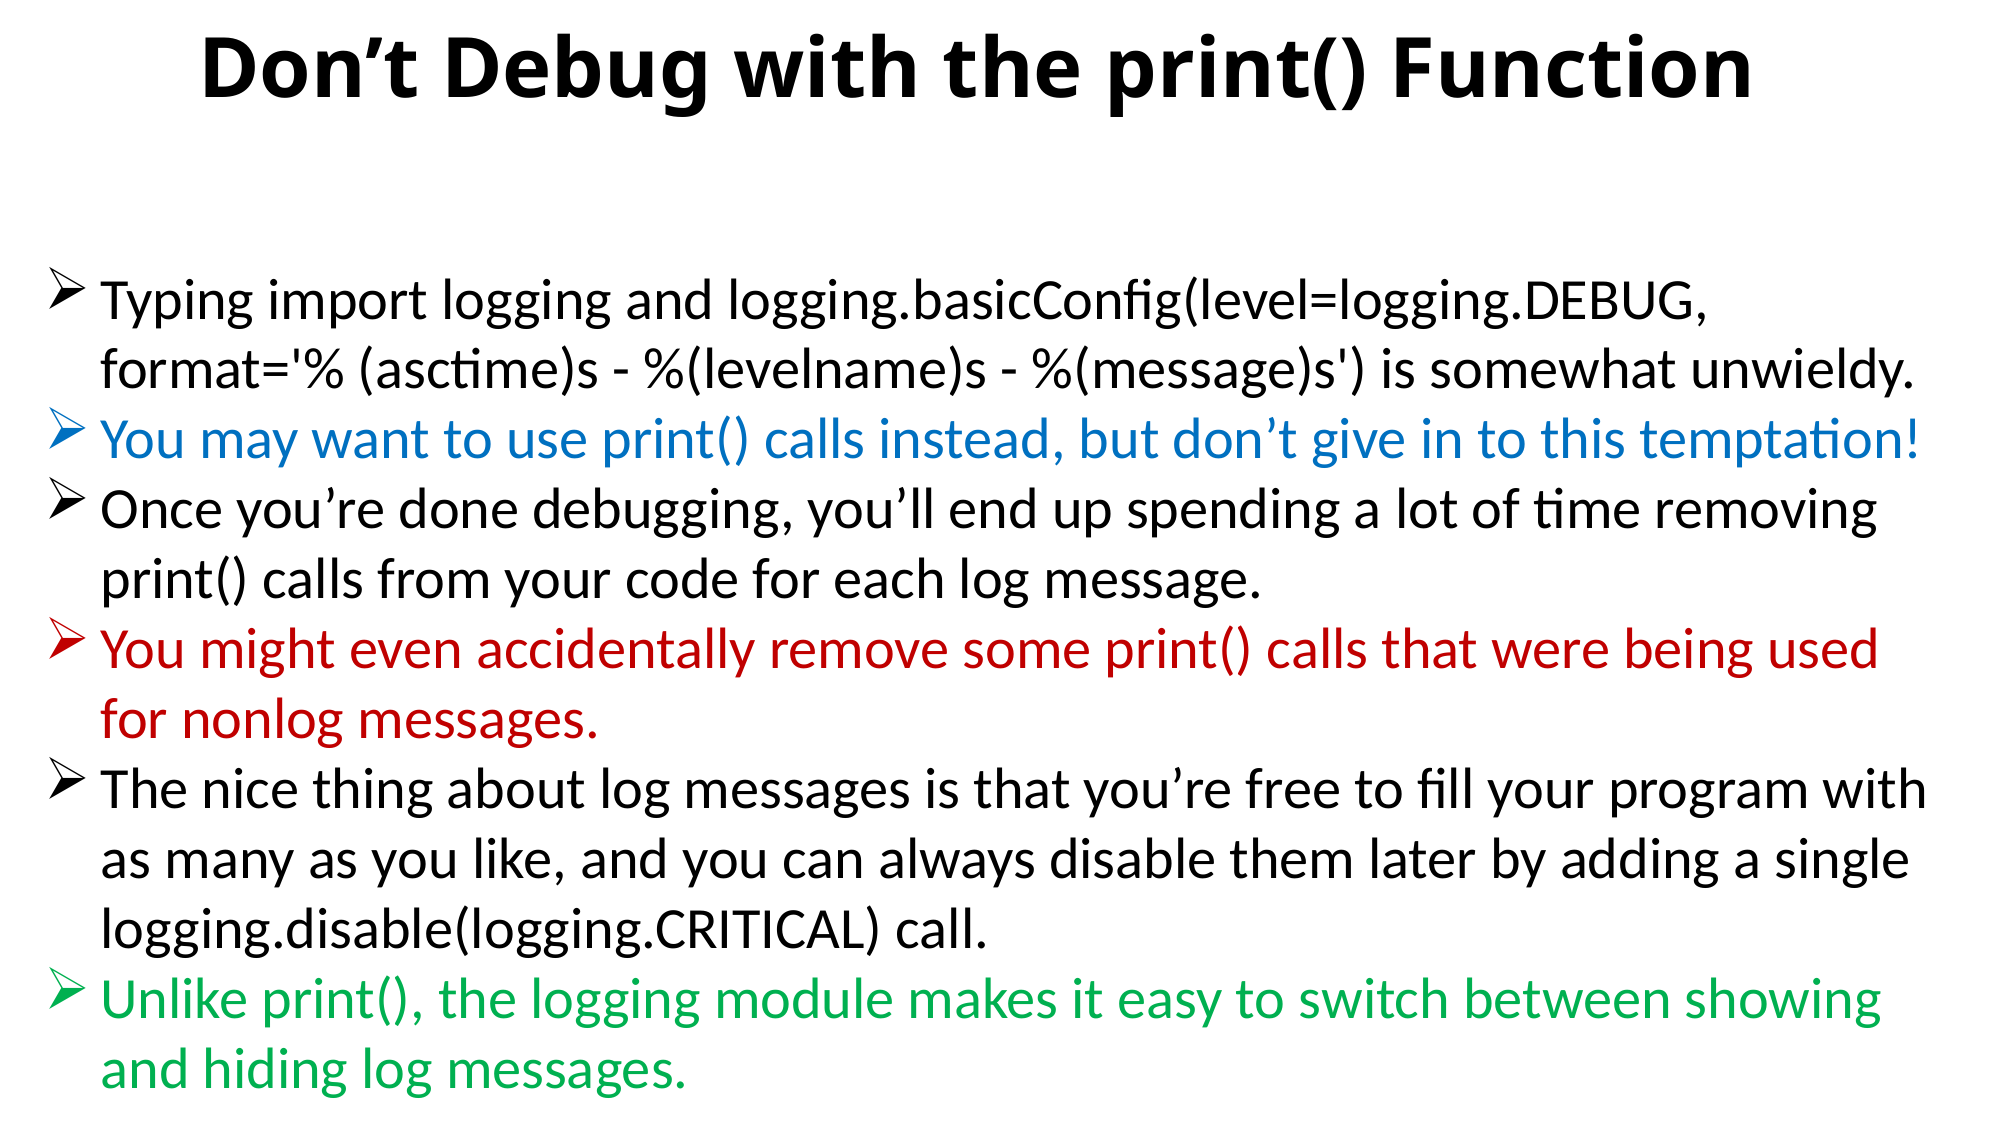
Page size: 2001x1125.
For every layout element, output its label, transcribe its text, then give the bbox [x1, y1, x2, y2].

text_box Typing import logging and logging.basicConfig(level=logging.DEBUG, format='% (asctime)s - %(levelname)s - %(message)s') is somewhat unwieldy. You may want to use print() calls instead, but don’t give in to this temptation! Once you’re done debugging, you’ll end up spending a lot of time removing print() calls from your code for each log message. You might even accidentally remove some print() calls that were being used for nonlog messages. The nice thing about log messages is that you’re free to fill your program with as many as you like, and you can always disable them later by adding a single logging.disable(logging.CRITICAL) call. Unlike print(), the logging module makes it easy to switch between showing and hiding log messages. [29, 253, 1975, 1108]
title Don’t Debug with the print() Function [0, 0, 2000, 207]
